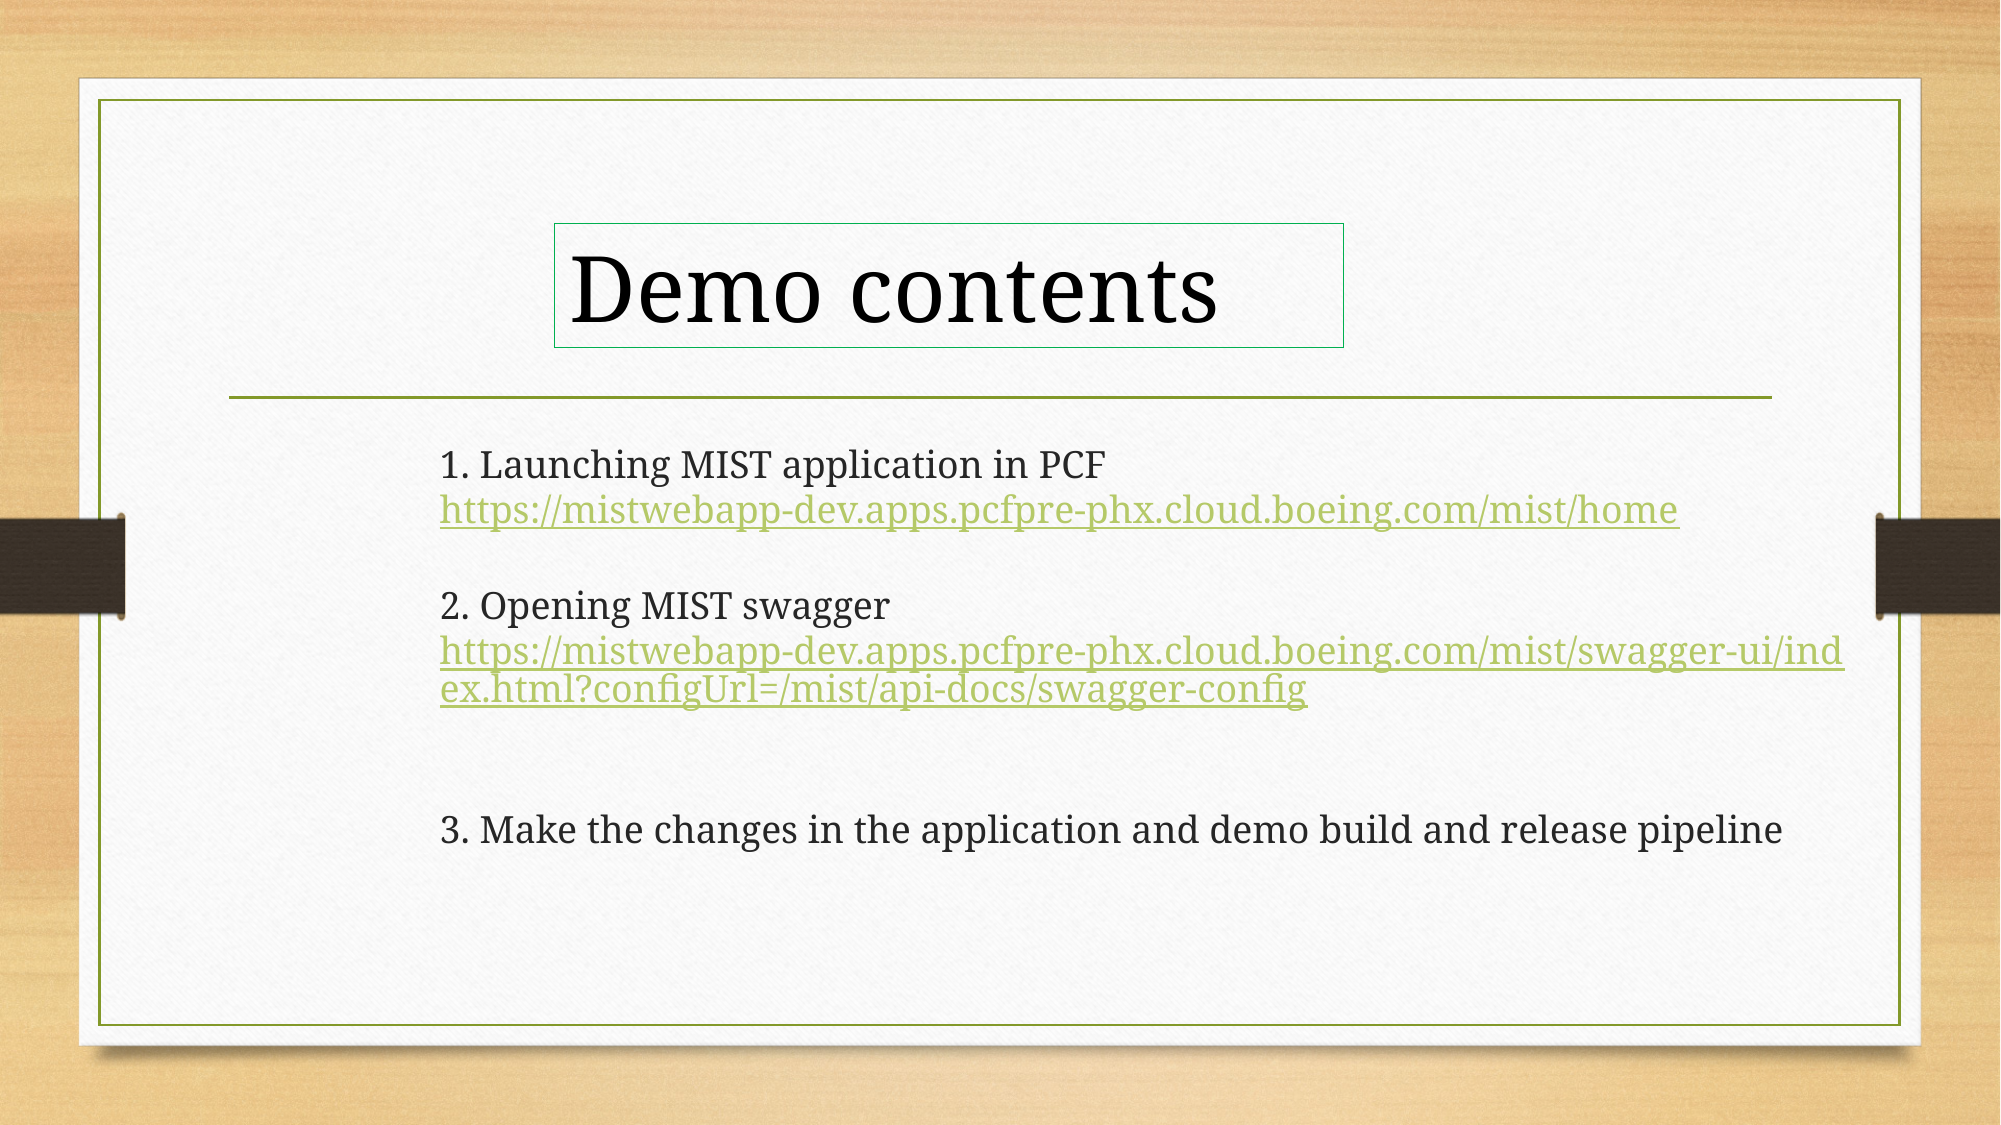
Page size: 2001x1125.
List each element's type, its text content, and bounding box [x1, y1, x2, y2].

title 1. Launching MIST application in PCF https://mistwebapp-dev.apps.pcfpre-phx.cloud.boeing.com/mist/home 2. Opening MIST swagger https://mistwebapp-dev.apps.pcfpre-phx.cloud.boeing.com/mist/swagger-ui/index.html?configUrl=/mist/api-docs/swagger-config 3. Make the changes in the application and demo build and release pipeline [424, 379, 1880, 876]
text_box Demo contents [554, 223, 1344, 348]
picture [0, 0, 2001, 1125]
